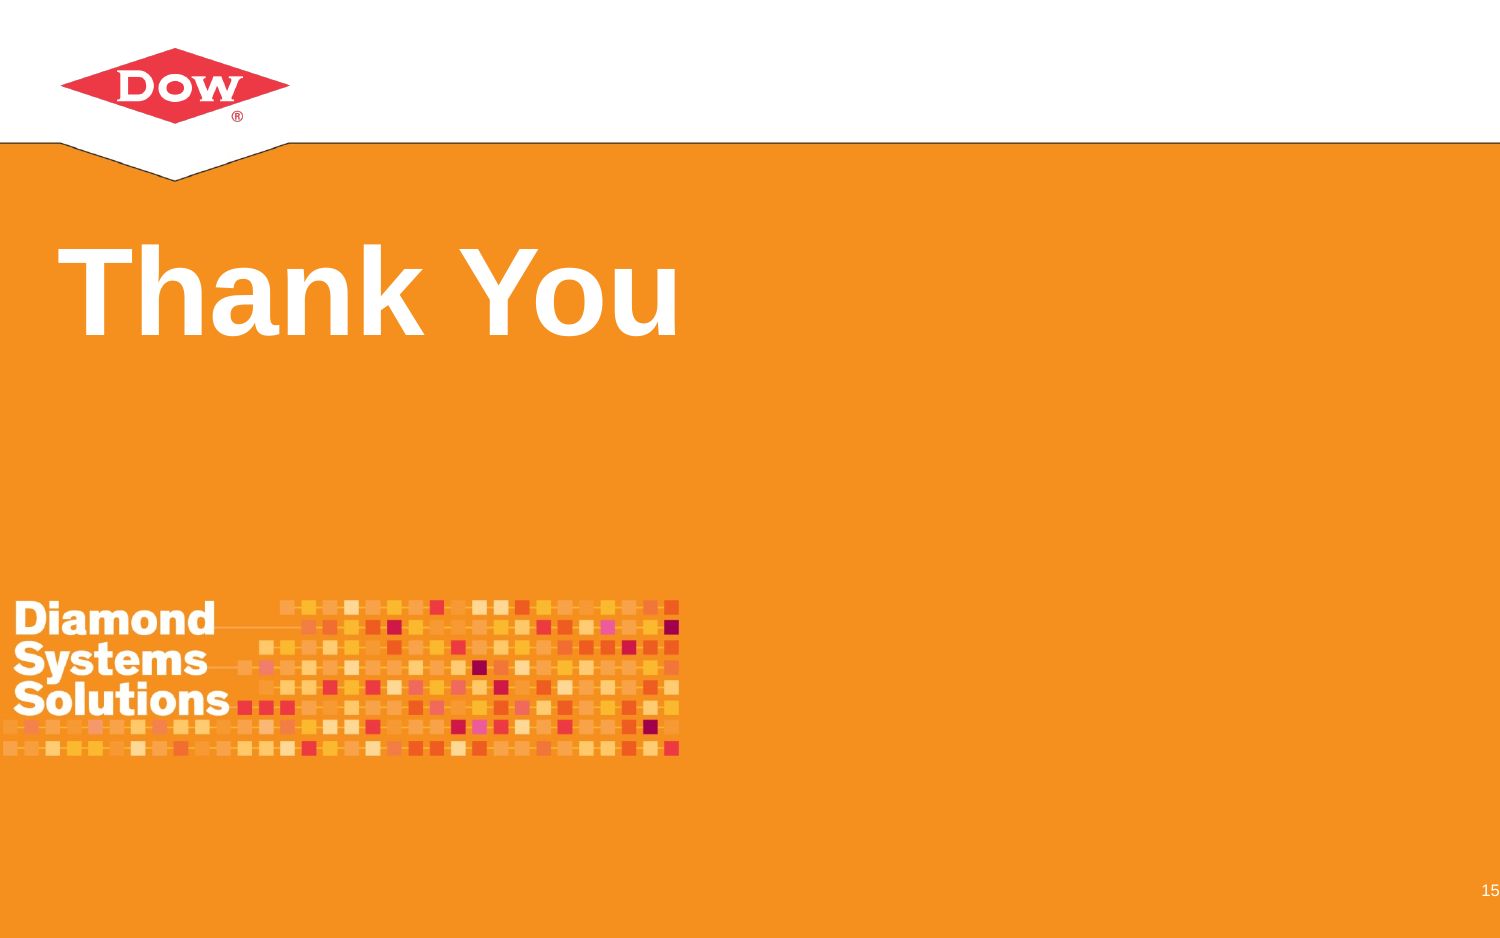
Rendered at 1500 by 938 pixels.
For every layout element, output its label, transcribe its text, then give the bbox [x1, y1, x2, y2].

picture [0, 0, 1500, 938]
slide_number 15 [1452, 881, 1500, 900]
